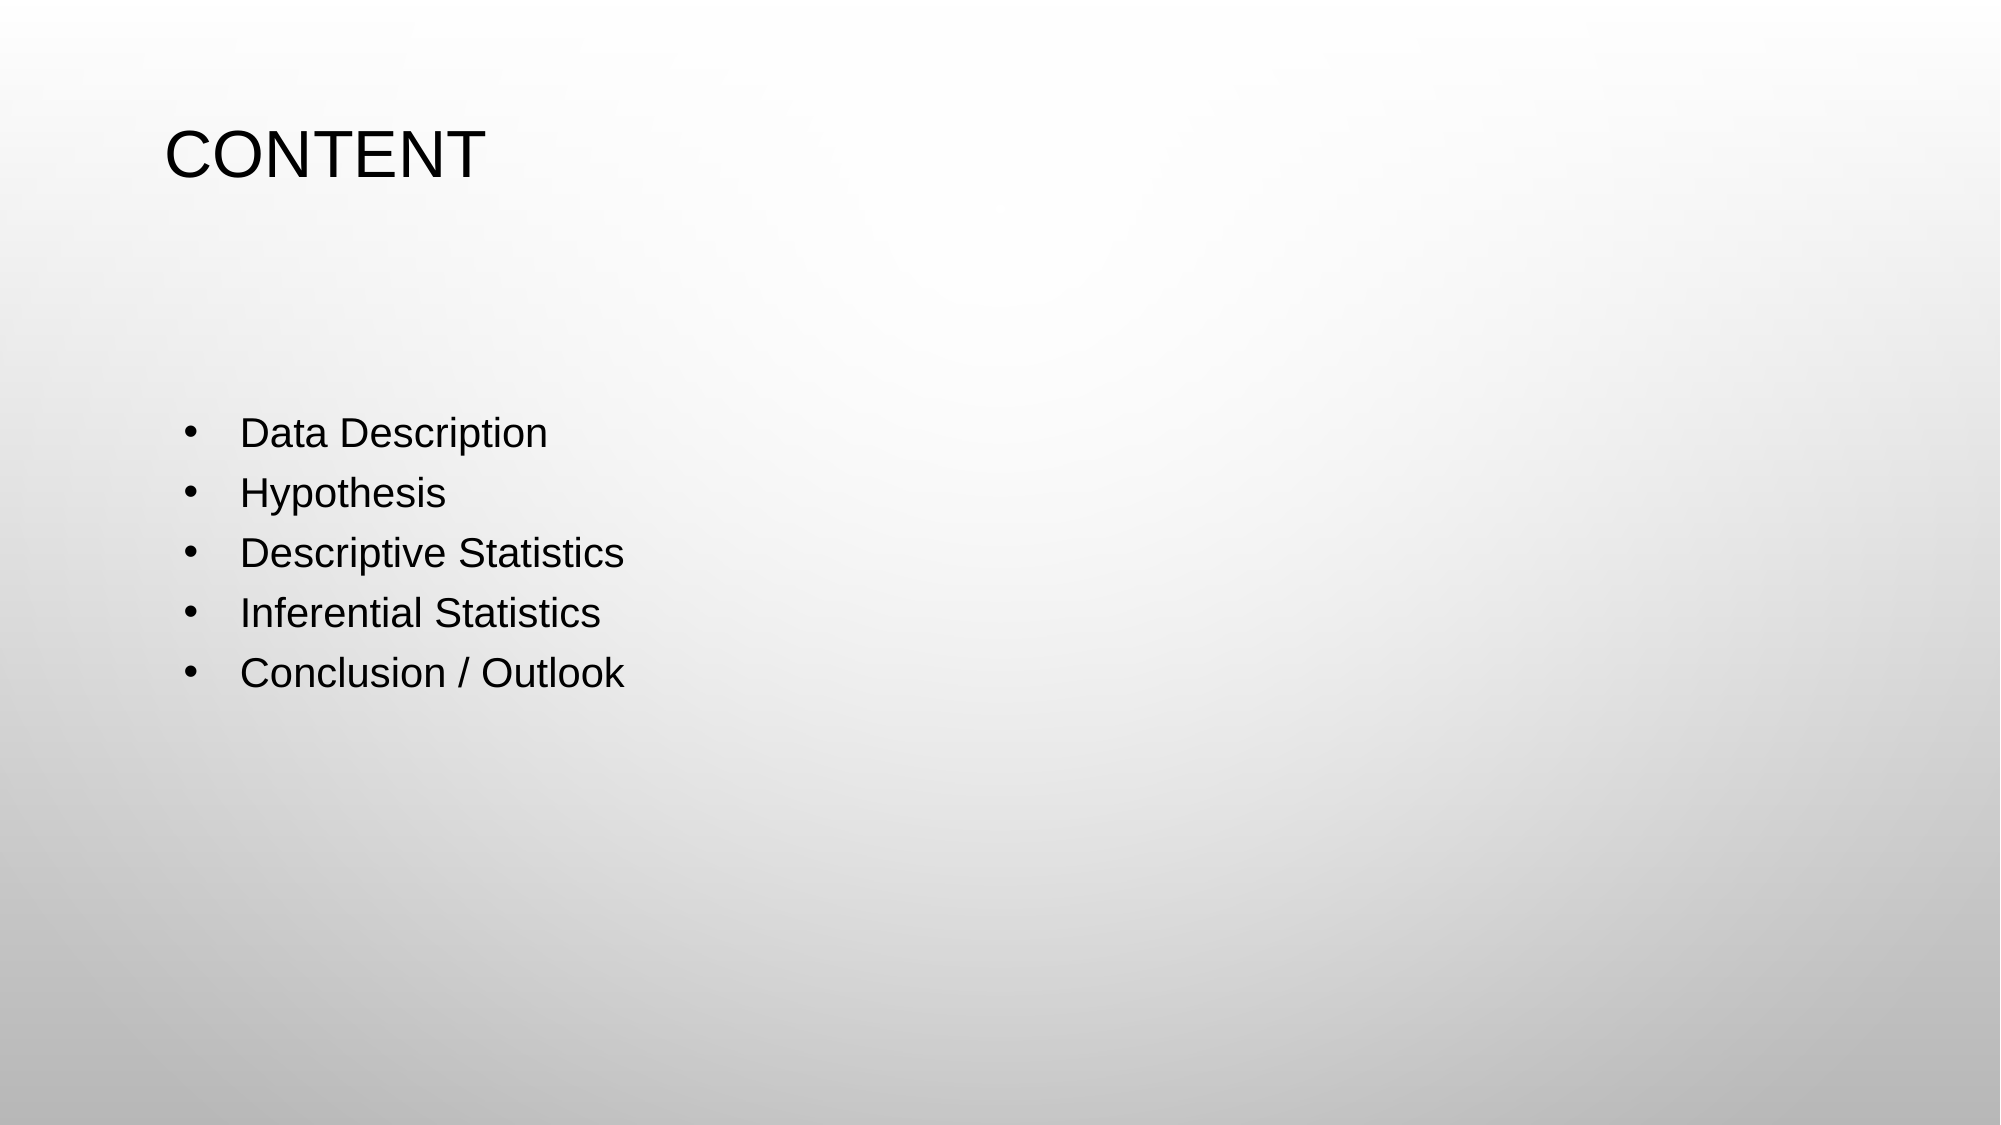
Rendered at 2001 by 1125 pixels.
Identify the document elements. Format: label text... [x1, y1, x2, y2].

picture [0, 0, 2000, 1125]
list Data Description Hypothesis Descriptive Statistics Inferential Statistics Conclusion / Outlook [149, 388, 1851, 950]
title CONTENT [149, 101, 1851, 211]
